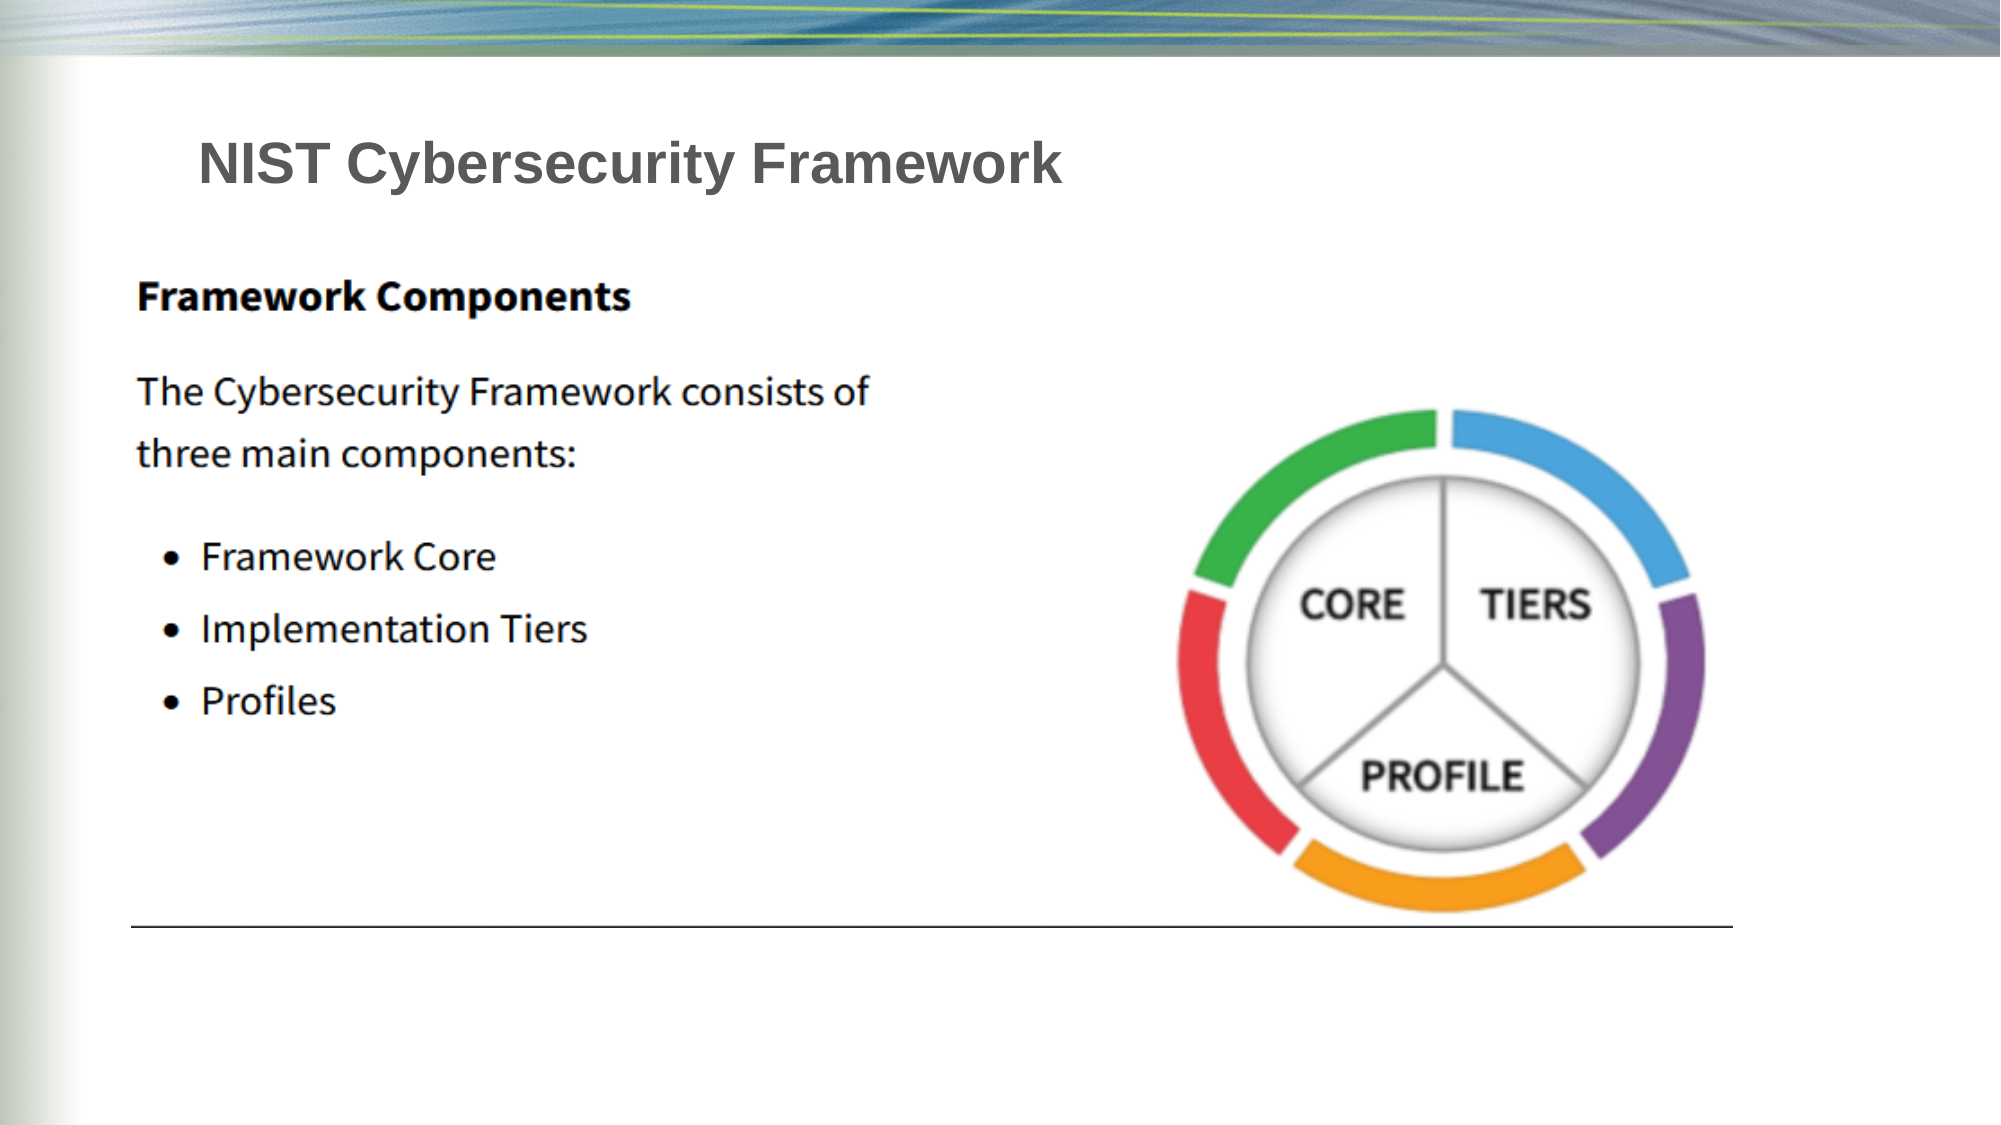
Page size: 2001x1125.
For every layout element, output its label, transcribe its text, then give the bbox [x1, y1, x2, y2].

picture [0, 0, 2000, 1125]
list NIST Cybersecurity Framework [183, 117, 1800, 1030]
